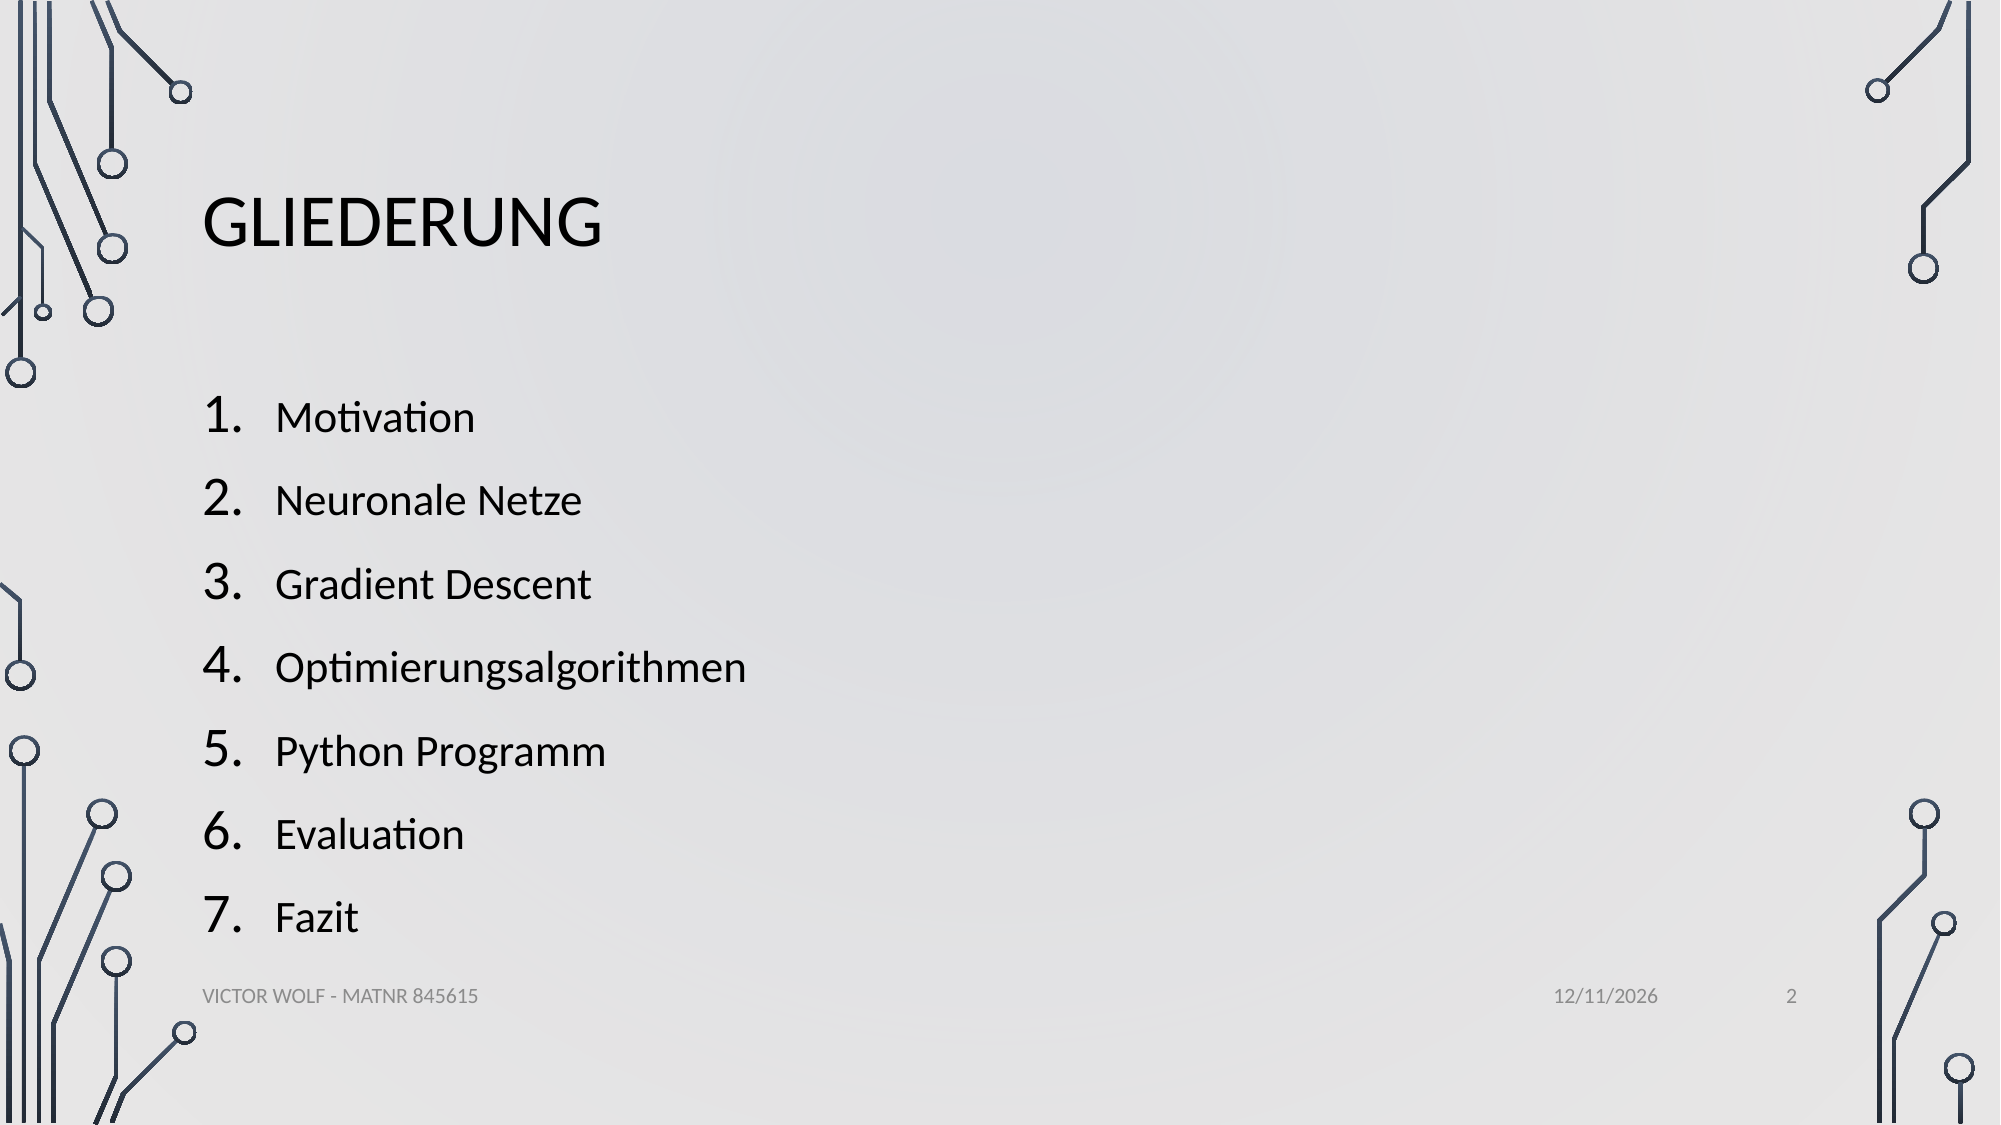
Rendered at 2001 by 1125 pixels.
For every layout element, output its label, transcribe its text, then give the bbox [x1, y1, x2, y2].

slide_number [1223, 965, 1674, 1025]
title Gliederung [187, 101, 1813, 344]
slide_number 2 [1685, 965, 1813, 1025]
list Motivation Neuronale Netze Gradient Descent Optimierungsalgorithmen Python Programm Evaluation Fazit [187, 369, 1813, 950]
footer Victor Wolf - MatNr 845615 [187, 965, 1211, 1025]
